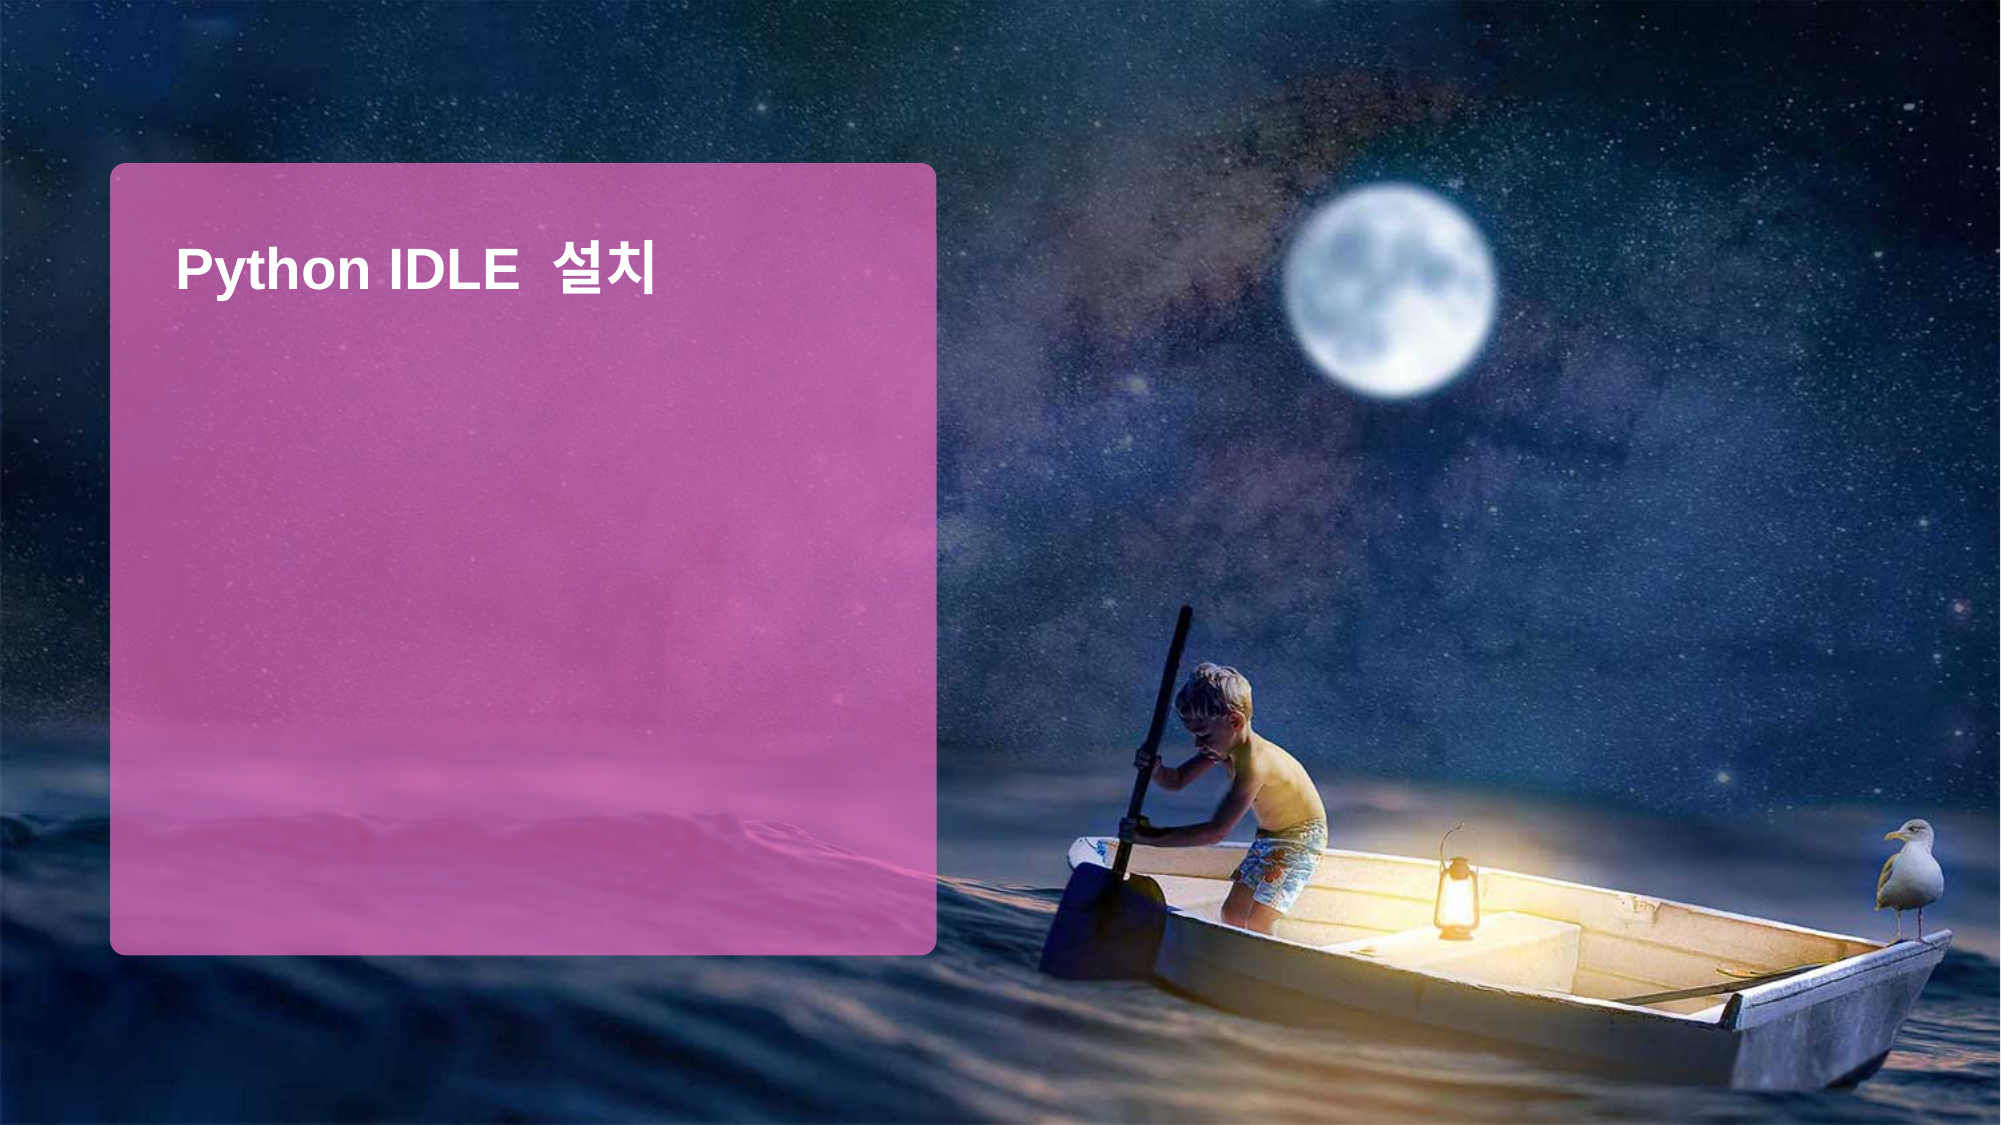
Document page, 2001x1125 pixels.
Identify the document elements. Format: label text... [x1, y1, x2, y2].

text_box Python IDLE 설치 [160, 224, 674, 309]
text_box [108, 161, 938, 957]
picture [0, 0, 2001, 1125]
